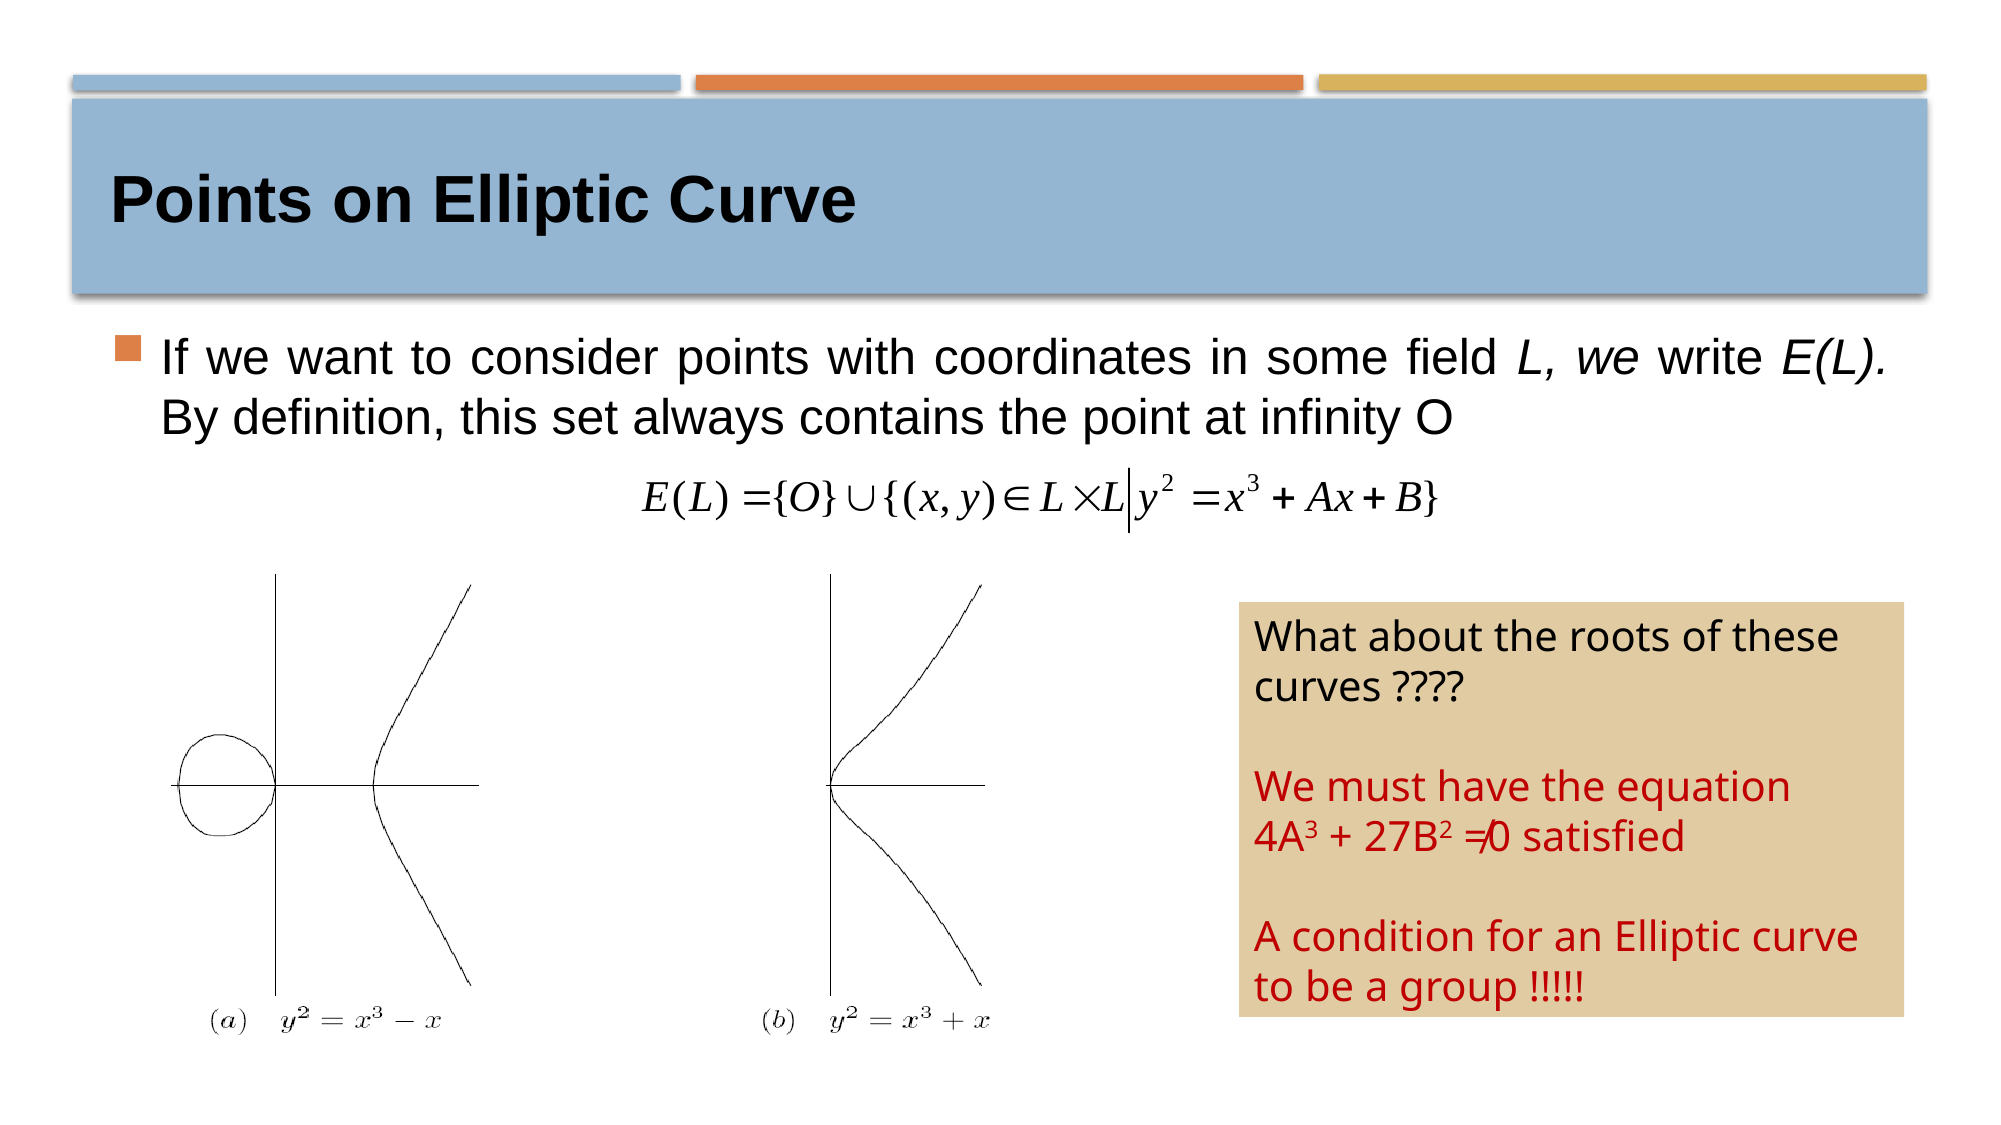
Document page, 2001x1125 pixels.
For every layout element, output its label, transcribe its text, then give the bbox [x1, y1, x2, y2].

title Points on Elliptic Curve [95, 112, 1905, 280]
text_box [633, 459, 1448, 542]
list If we want to consider points with coordinates in some field L, we write E(L). By definition, this set always contains the point at infinity O [95, 316, 1905, 921]
picture [124, 568, 1034, 1043]
text_box What about the roots of these curves ???? We must have the equation 4A3 + 27B2 ≠0 satisfied A condition for an Elliptic curve to be a group !!!!! [1239, 602, 1905, 1017]
